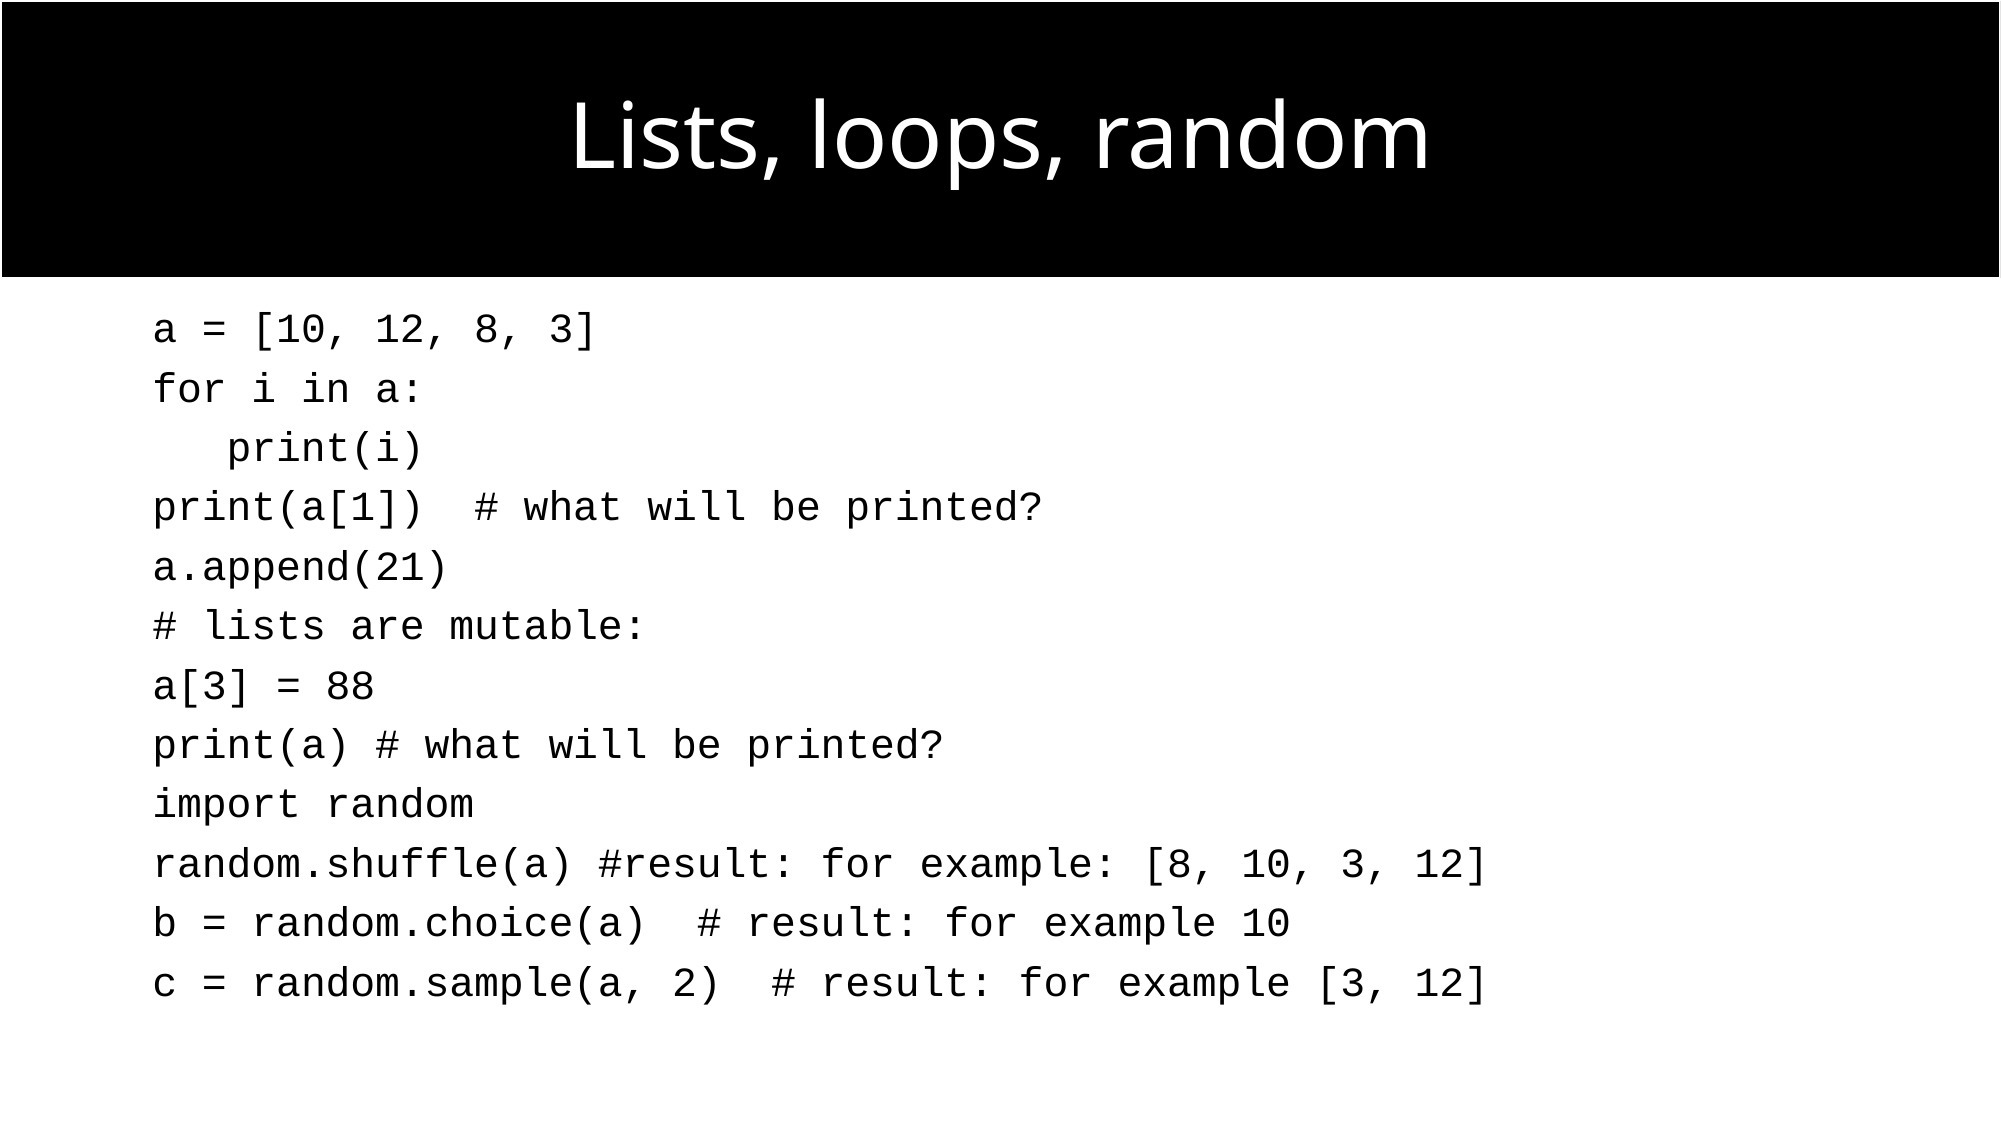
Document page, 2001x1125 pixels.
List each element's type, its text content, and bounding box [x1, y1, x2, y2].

list a = [10, 12, 8, 3] for i in a: print(i) print(a[1]) # what will be printed? a.append(21) # lists are mutable: a[3] = 88 print(a) # what will be printed? import random random.shuffle(a) #result: for example: [8, 10, 3, 12] b = random.choice(a) # result: for example 10 c = random.sample(a, 2) # result: for example [3, 12] [137, 299, 1863, 1014]
title Lists, loops, random [0, 0, 2000, 278]
